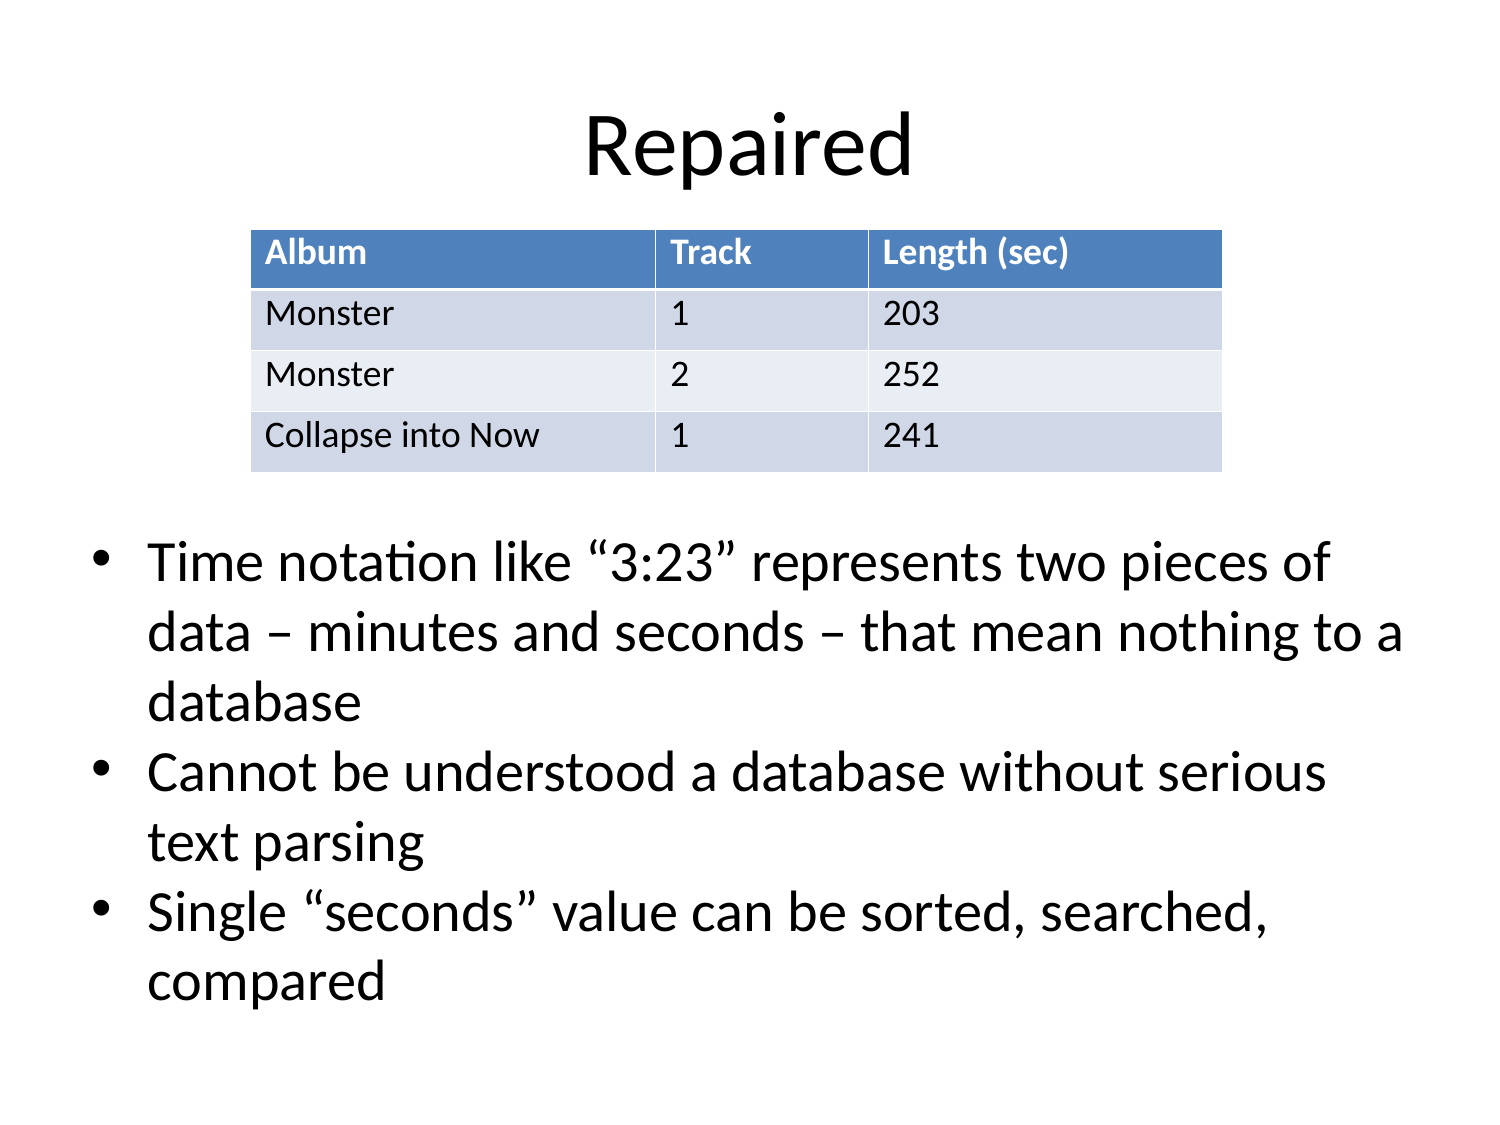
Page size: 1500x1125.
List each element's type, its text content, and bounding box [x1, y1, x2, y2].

text_box Time notation like “3:23” represents two pieces of data – minutes and seconds – that mean nothing to a database Cannot be understood a database without serious text parsing Single “seconds” value can be sorted, searched, compared [76, 515, 1427, 1071]
table_cell Monster [251, 291, 655, 350]
table_cell 2 [656, 351, 868, 411]
table_header Album [251, 230, 655, 288]
table_cell 1 [656, 412, 868, 472]
table_cell 1 [656, 291, 868, 350]
table_header Track [656, 230, 868, 288]
table_cell 241 [869, 412, 1222, 472]
table_cell Collapse into Now [251, 412, 655, 472]
text_box Repaired [74, 45, 1425, 233]
table_cell 252 [869, 351, 1222, 411]
table_header Length (sec) [869, 230, 1222, 288]
table_cell 203 [869, 291, 1222, 350]
table_cell Monster [251, 351, 655, 411]
